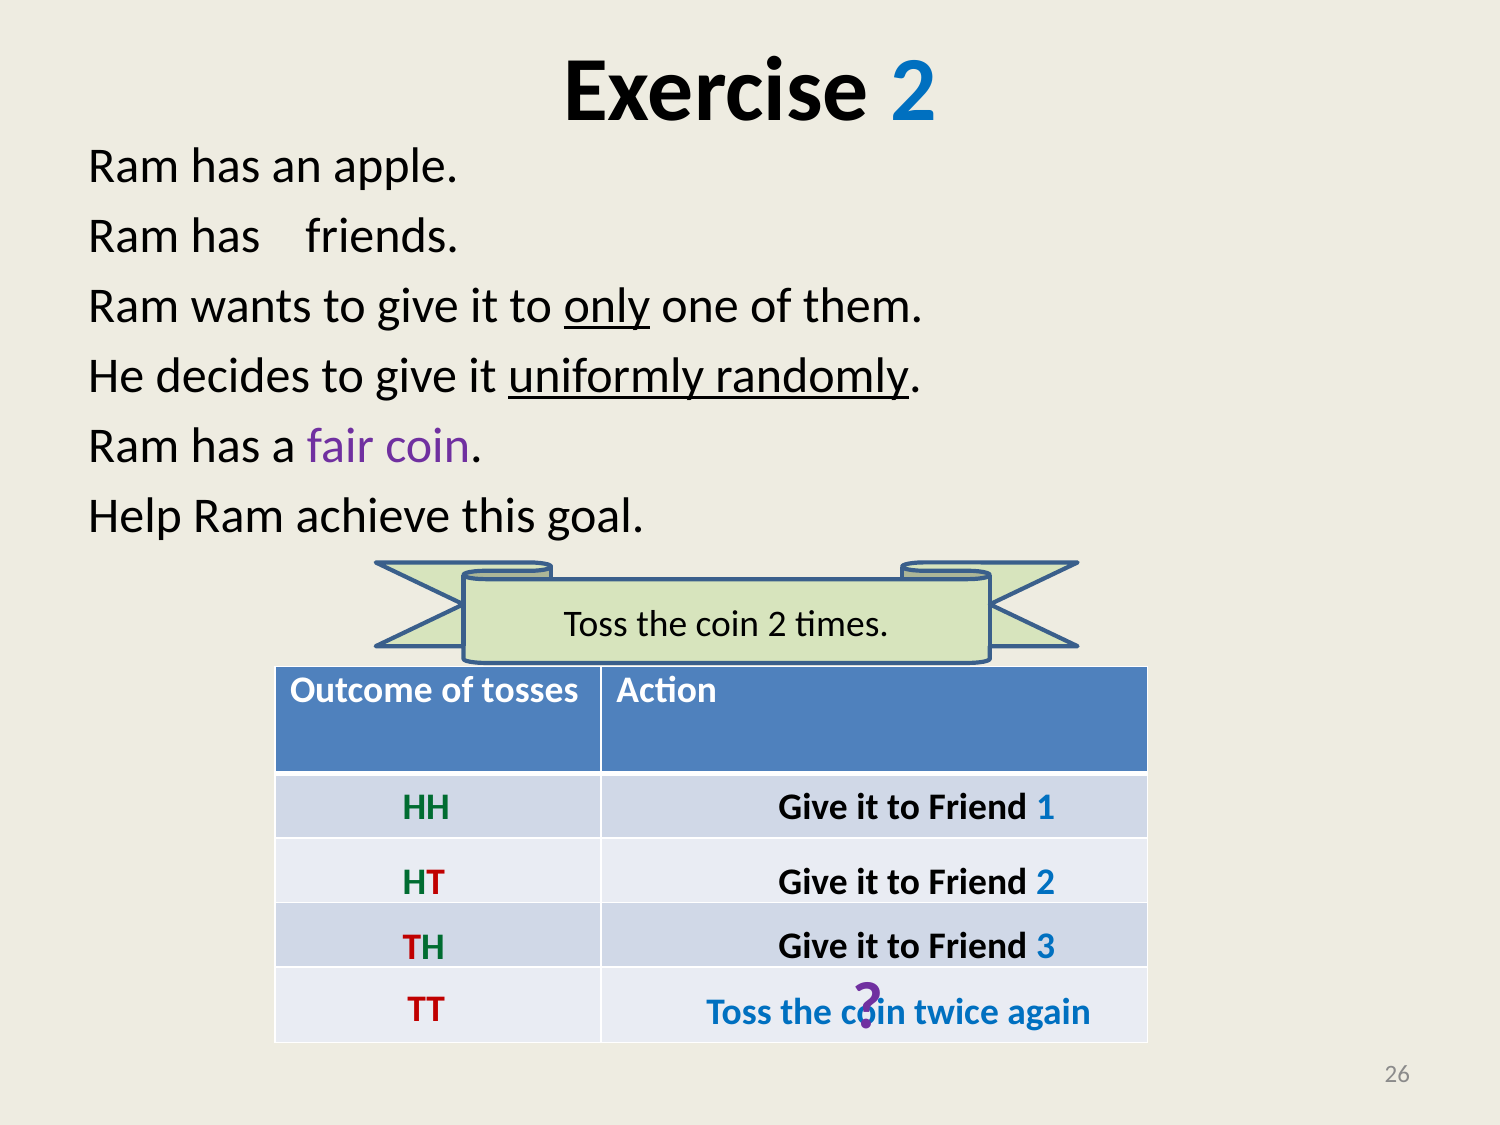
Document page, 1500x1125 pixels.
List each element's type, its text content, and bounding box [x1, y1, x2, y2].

table_cell [602, 776, 1147, 837]
text_box HT [387, 849, 460, 910]
table_header Outcome of tosses [276, 667, 600, 771]
text_box TT [392, 976, 461, 1037]
table_cell [602, 968, 837, 1042]
table_cell [276, 903, 600, 966]
text_box ? [837, 954, 899, 1049]
table_cell [899, 968, 1147, 1042]
table_header Action [602, 667, 1147, 771]
text_box Give it to Friend 2 [763, 849, 1071, 910]
text_box HH [387, 774, 465, 835]
table_cell [602, 903, 1147, 966]
table_cell [276, 776, 600, 837]
text_box Give it to Friend 1 [763, 774, 1071, 835]
table_cell [276, 839, 600, 902]
text_box Toss the coin 2 times. [373, 560, 1080, 666]
table_cell [276, 968, 600, 1042]
text_box Toss the coin twice again [899, 979, 1107, 1040]
text_box Give it to Friend 3 [763, 913, 1071, 974]
table_cell [602, 839, 1147, 902]
title Exercise 2 [75, 45, 1425, 233]
slide_number 26 [1074, 1042, 1425, 1103]
text_box TH [387, 914, 460, 975]
text_box Toss the coin twice again [691, 979, 837, 1040]
